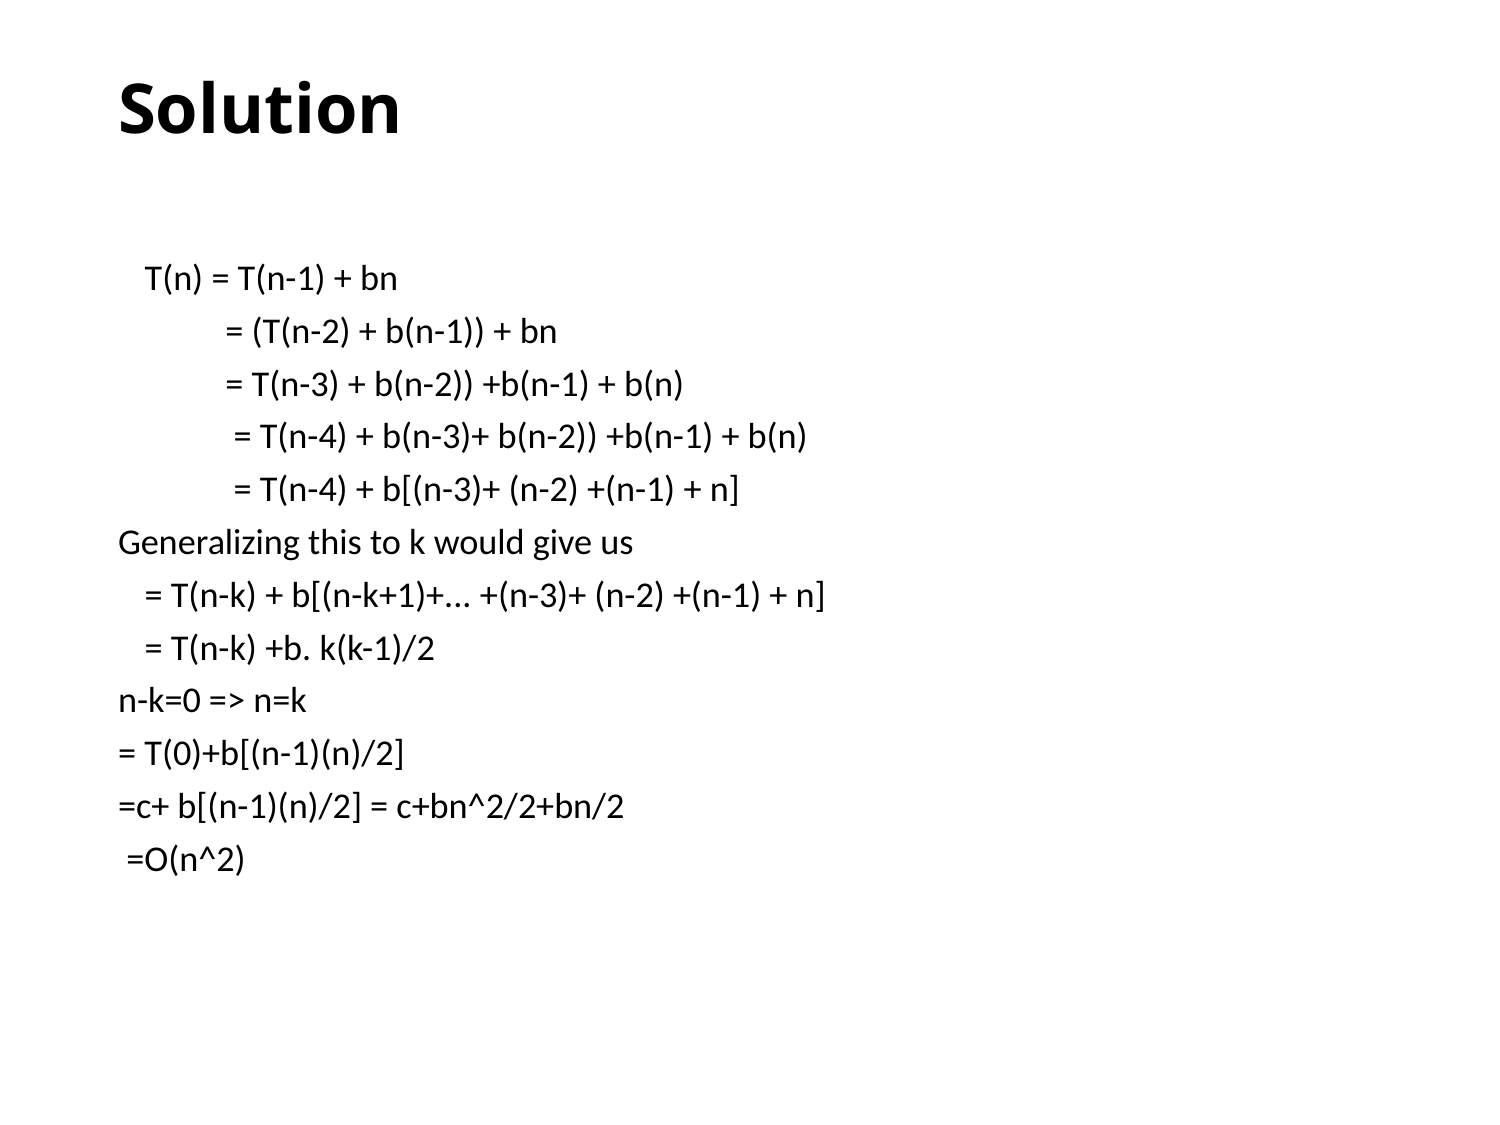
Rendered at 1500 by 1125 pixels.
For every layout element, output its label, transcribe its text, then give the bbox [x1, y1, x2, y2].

list T(n) = T(n-1) + bn = (T(n-2) + b(n-1)) + bn = T(n-3) + b(n-2)) +b(n-1) + b(n) = T(n-4) + b(n-3)+ b(n-2)) +b(n-1) + b(n) = T(n-4) + b[(n-3)+ (n-2) +(n-1) + n] Generalizing this to k would give us = T(n-k) + b[(n-k+1)+... +(n-3)+ (n-2) +(n-1) + n] = T(n-k) +b. k(k-1)/2 n-k=0 => n=k = T(0)+b[(n-1)(n)/2] =c+ b[(n-1)(n)/2] = c+bn^2/2+bn/2 =O(n^2) [103, 212, 1338, 888]
title Solution [103, 59, 1397, 163]
